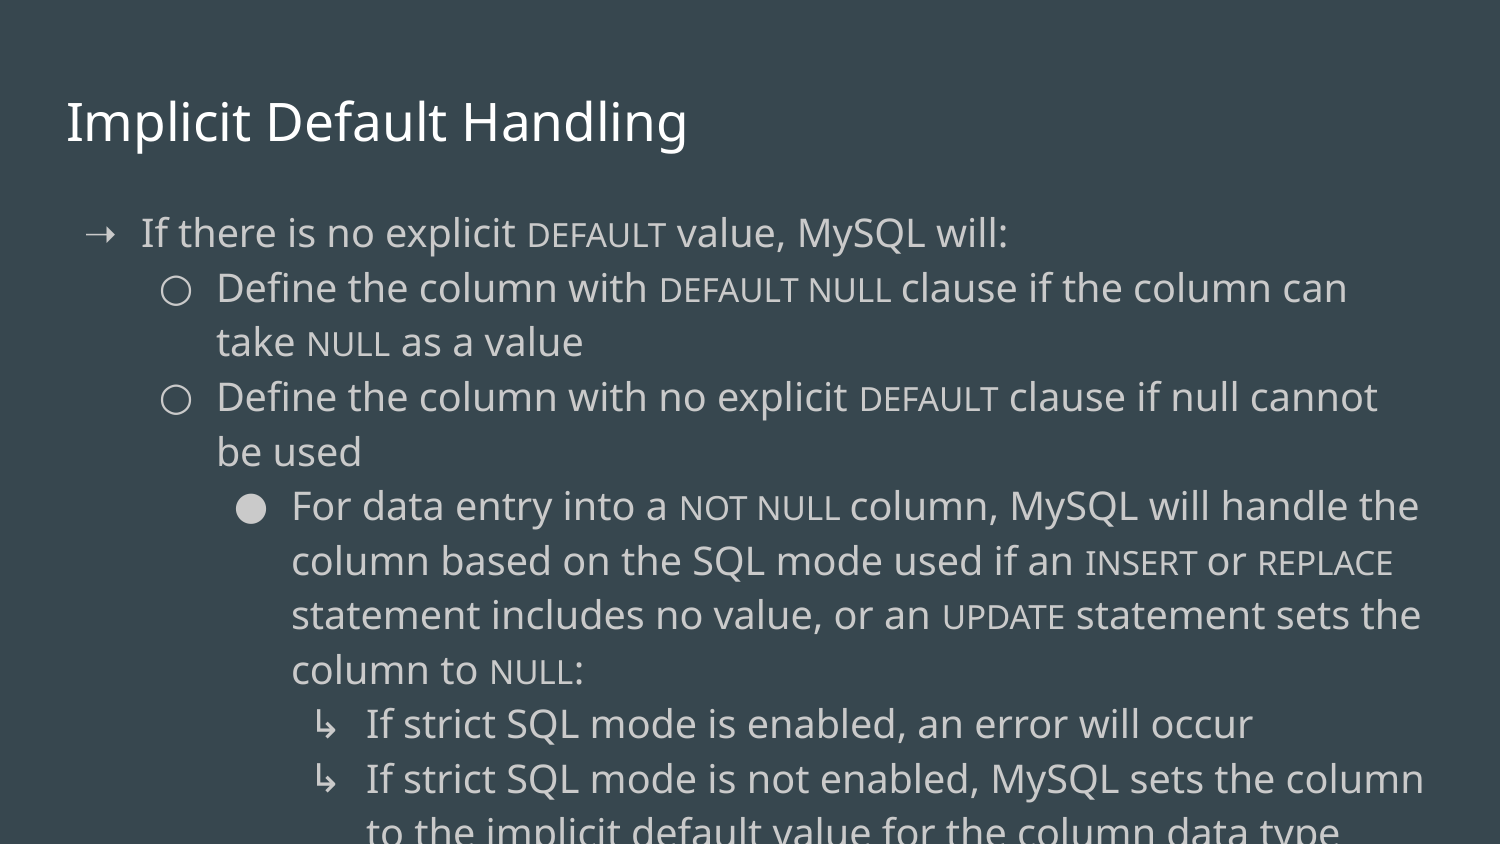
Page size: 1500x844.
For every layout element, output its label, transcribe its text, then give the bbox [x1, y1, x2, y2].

list If there is no explicit DEFAULT value, MySQL will: Define the column with DEFAULT NULL clause if the column can take NULL as a value Define the column with no explicit DEFAULT clause if null cannot be used For data entry into a NOT NULL column, MySQL will handle the column based on the SQL mode used if an INSERT or REPLACE statement includes no value, or an UPDATE statement sets the column to NULL: If strict SQL mode is enabled, an error will occur If strict SQL mode is not enabled, MySQL sets the column to the implicit default value for the column data type [51, 186, 1449, 827]
title Implicit Default Handling [51, 72, 1449, 167]
